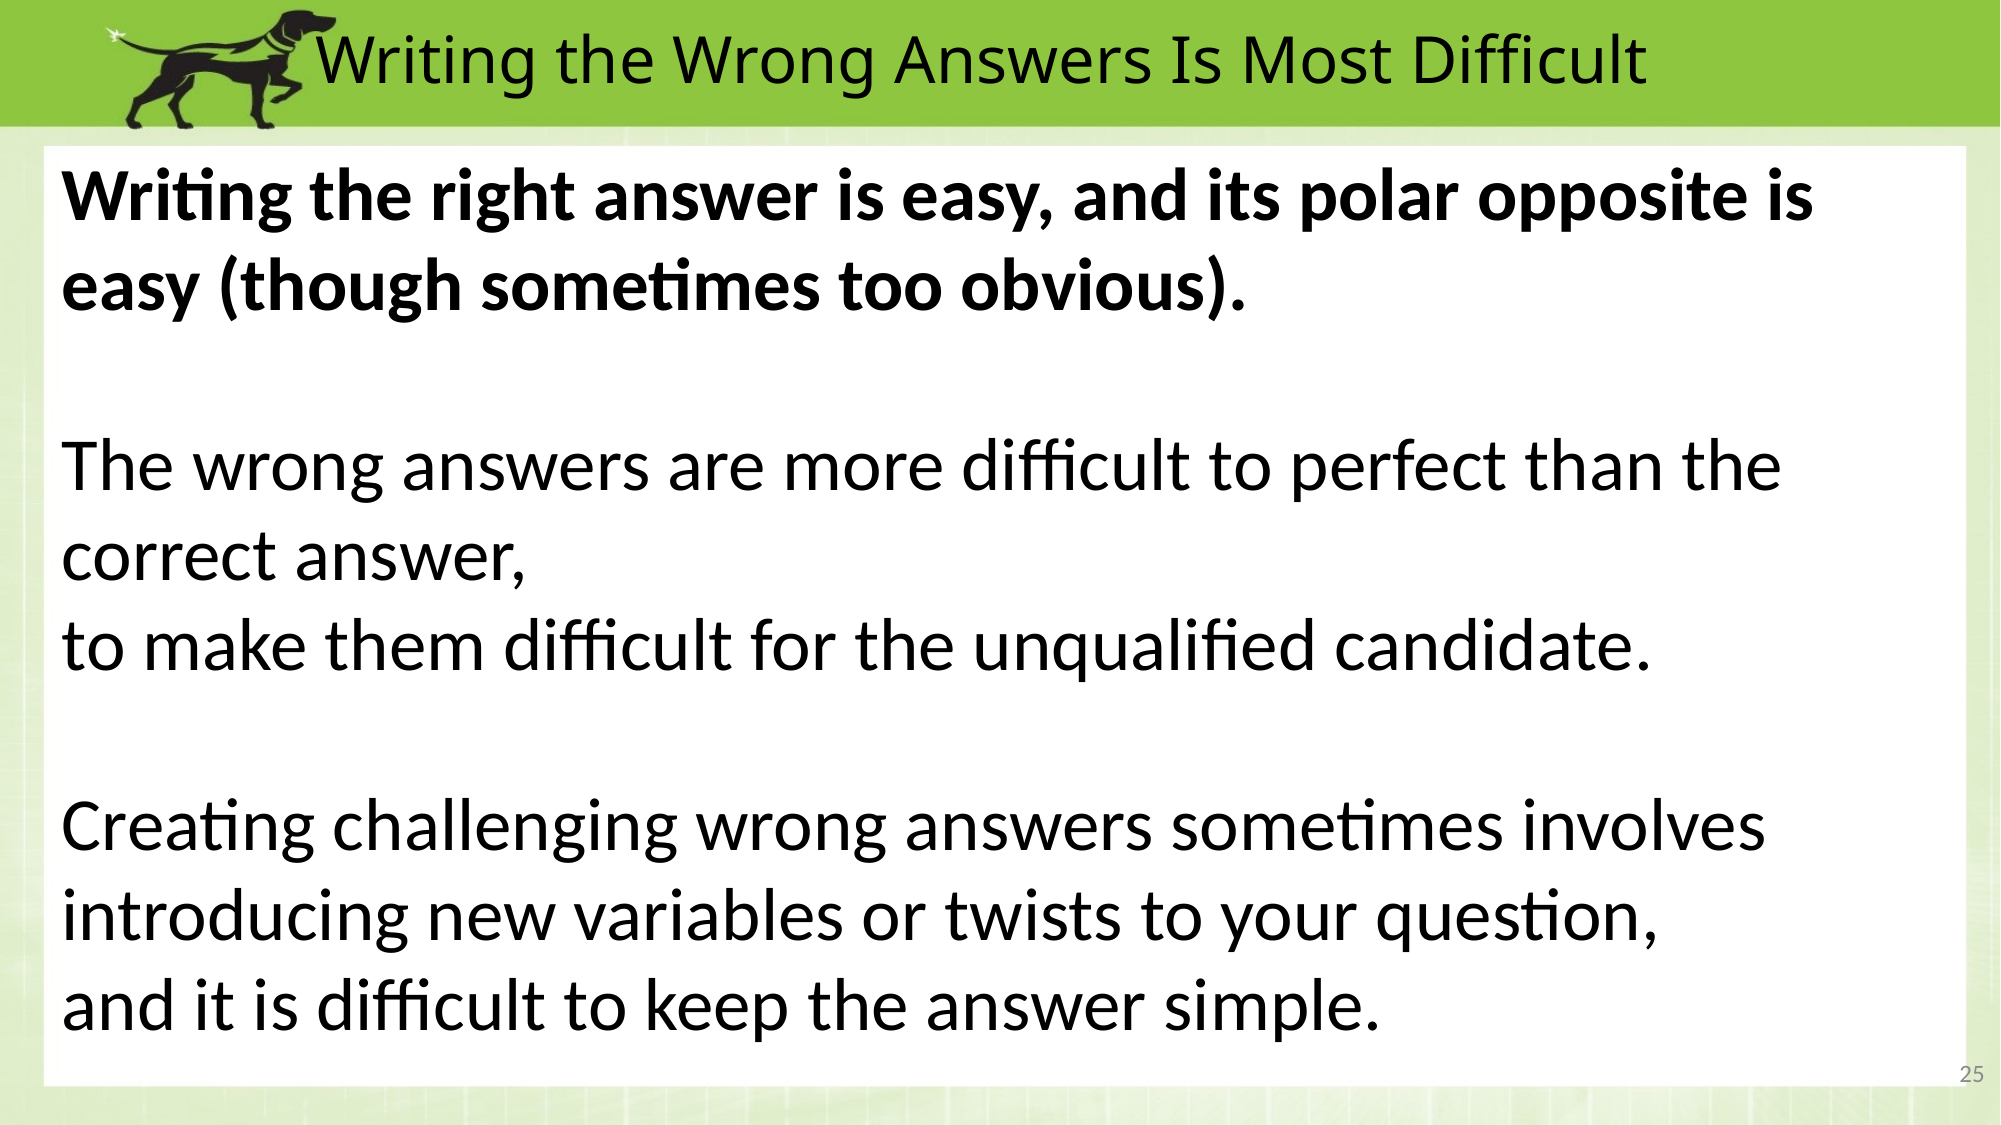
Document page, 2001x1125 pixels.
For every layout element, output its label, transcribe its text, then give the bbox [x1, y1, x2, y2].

picture [0, 0, 2001, 1125]
slide_number 25 [1533, 1042, 2000, 1103]
title Writing the Wrong Answers Is Most Difficult [300, 0, 1917, 125]
text_box Writing the right answer is easy, and its polar opposite is easy (though sometimes too obvious). The wrong answers are more difficult to perfect than the correct answer, to make them difficult for the unqualified candidate. Creating challenging wrong answers sometimes involves introducing new variables or twists to your question, and it is difficult to keep the answer simple. [46, 137, 1847, 486]
